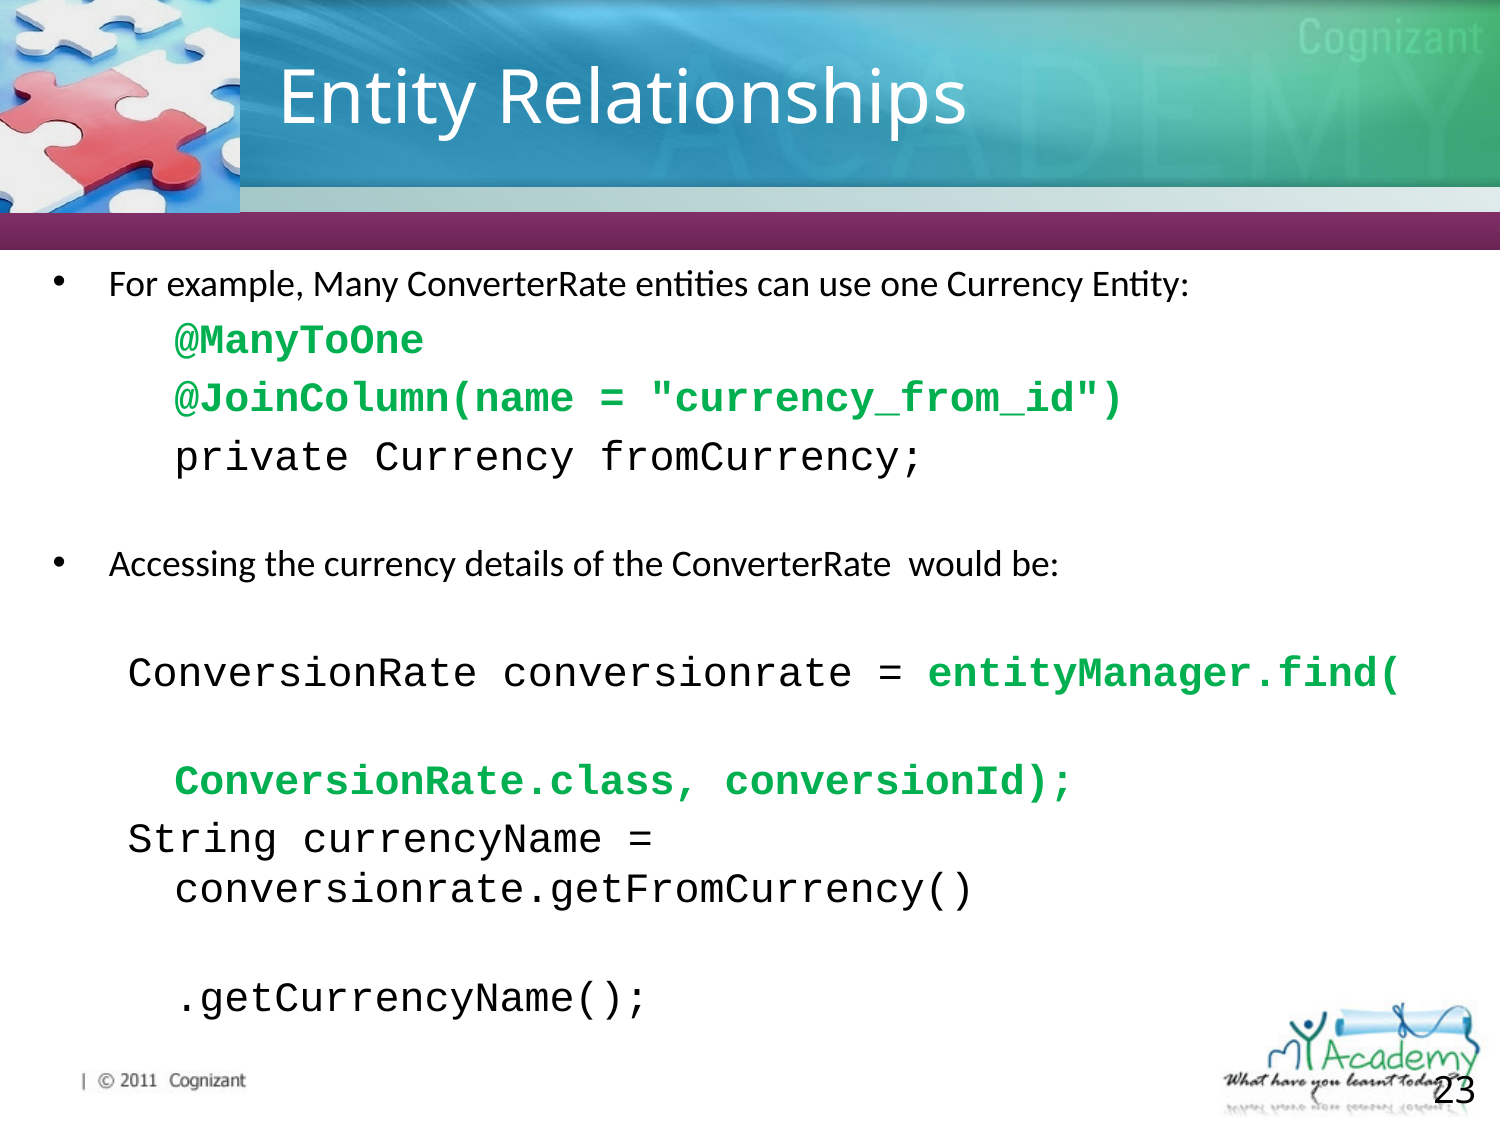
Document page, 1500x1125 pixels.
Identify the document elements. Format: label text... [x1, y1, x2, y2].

title Entity Relationships [262, 0, 1500, 188]
picture [0, 250, 1500, 1125]
picture [0, 0, 262, 213]
list For example, Many ConverterRate entities can use one Currency Entity: @ManyToOne @JoinColumn(name = "currency_from_id") private Currency fromCurrency; Accessing the currency details of the ConverterRate would be: ConversionRate conversionrate = entityManager.find( ConversionRate.class, conversionId); String currencyName = conversionrate.getFromCurrency() .getCurrencyName(); [37, 250, 1463, 1063]
slide_number 23 [1418, 1059, 1492, 1112]
